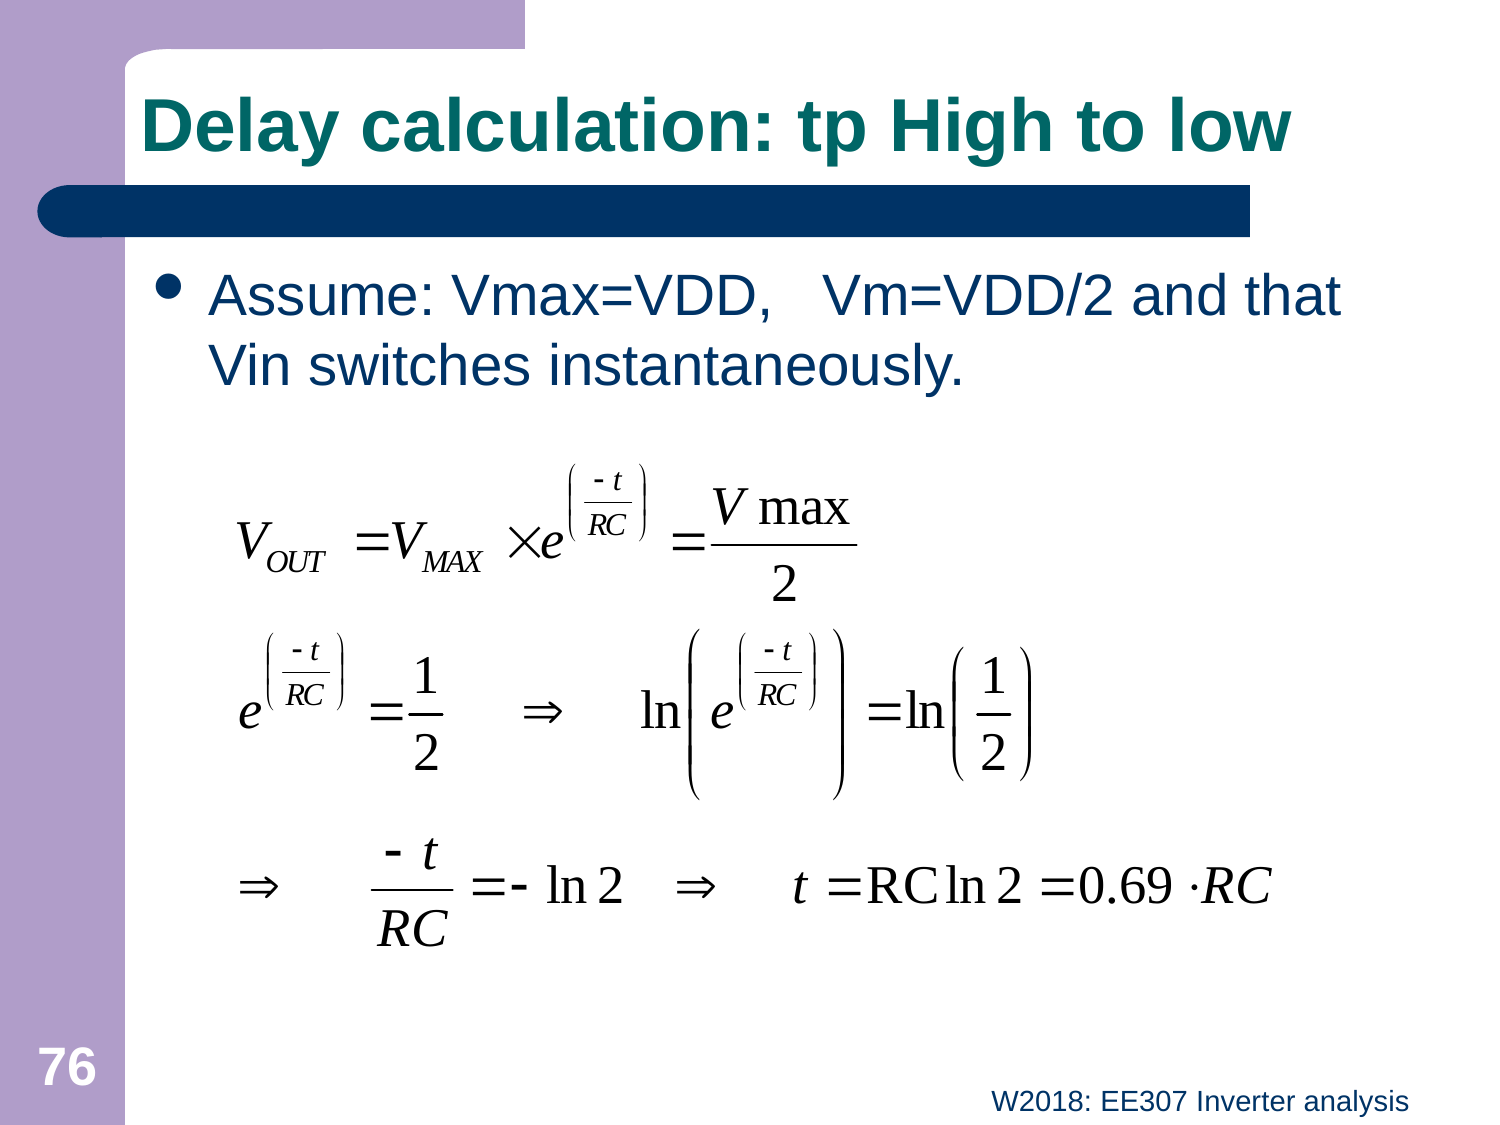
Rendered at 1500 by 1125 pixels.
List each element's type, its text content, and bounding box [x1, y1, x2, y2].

title Delay calculation: tp High to low [124, 49, 1426, 176]
list Assume: Vmax=VDD, Vm=VDD/2 and that Vin switches instantaneously. [137, 249, 1400, 999]
slide_number 76 [0, 1023, 136, 1105]
footer W2018: EE307 Inverter analysis [512, 1074, 1426, 1125]
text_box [230, 454, 1284, 961]
